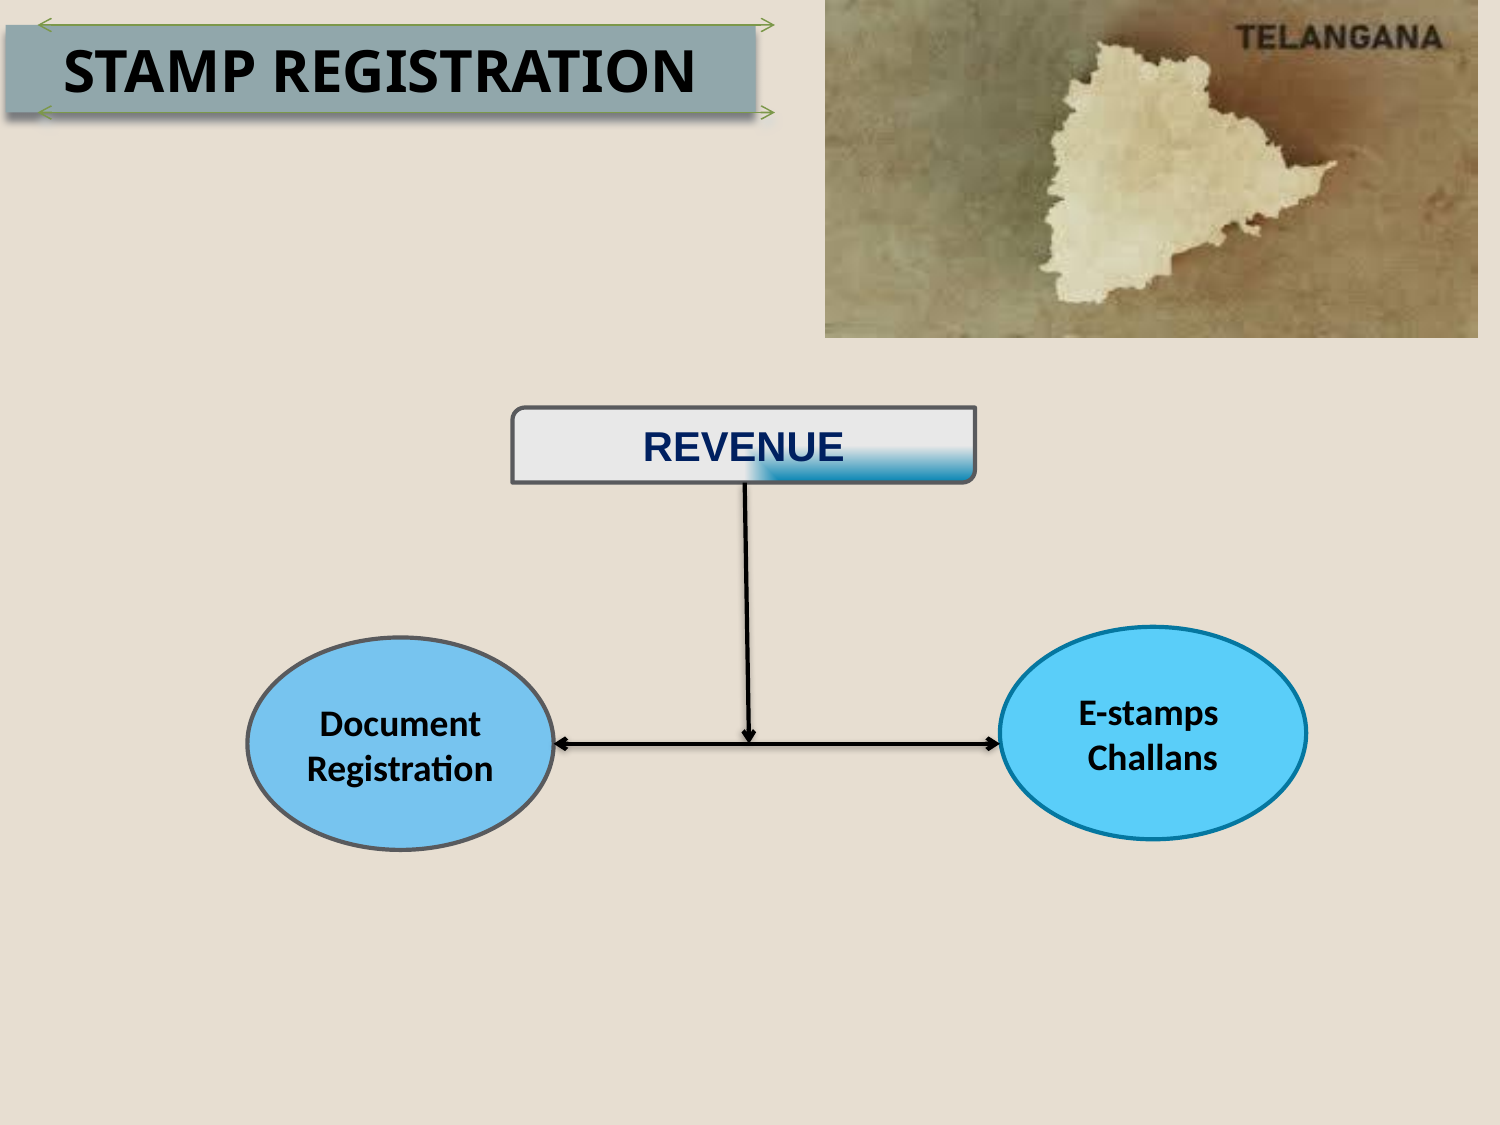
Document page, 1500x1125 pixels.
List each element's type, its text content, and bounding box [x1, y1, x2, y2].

text_box Document Registration [245, 635, 556, 853]
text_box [744, 482, 750, 743]
text_box E-stamps Challans [997, 624, 1309, 842]
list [824, 0, 1479, 339]
title STAMP REGISTRATION [5, 24, 756, 113]
text_box REVENUE [510, 405, 978, 485]
